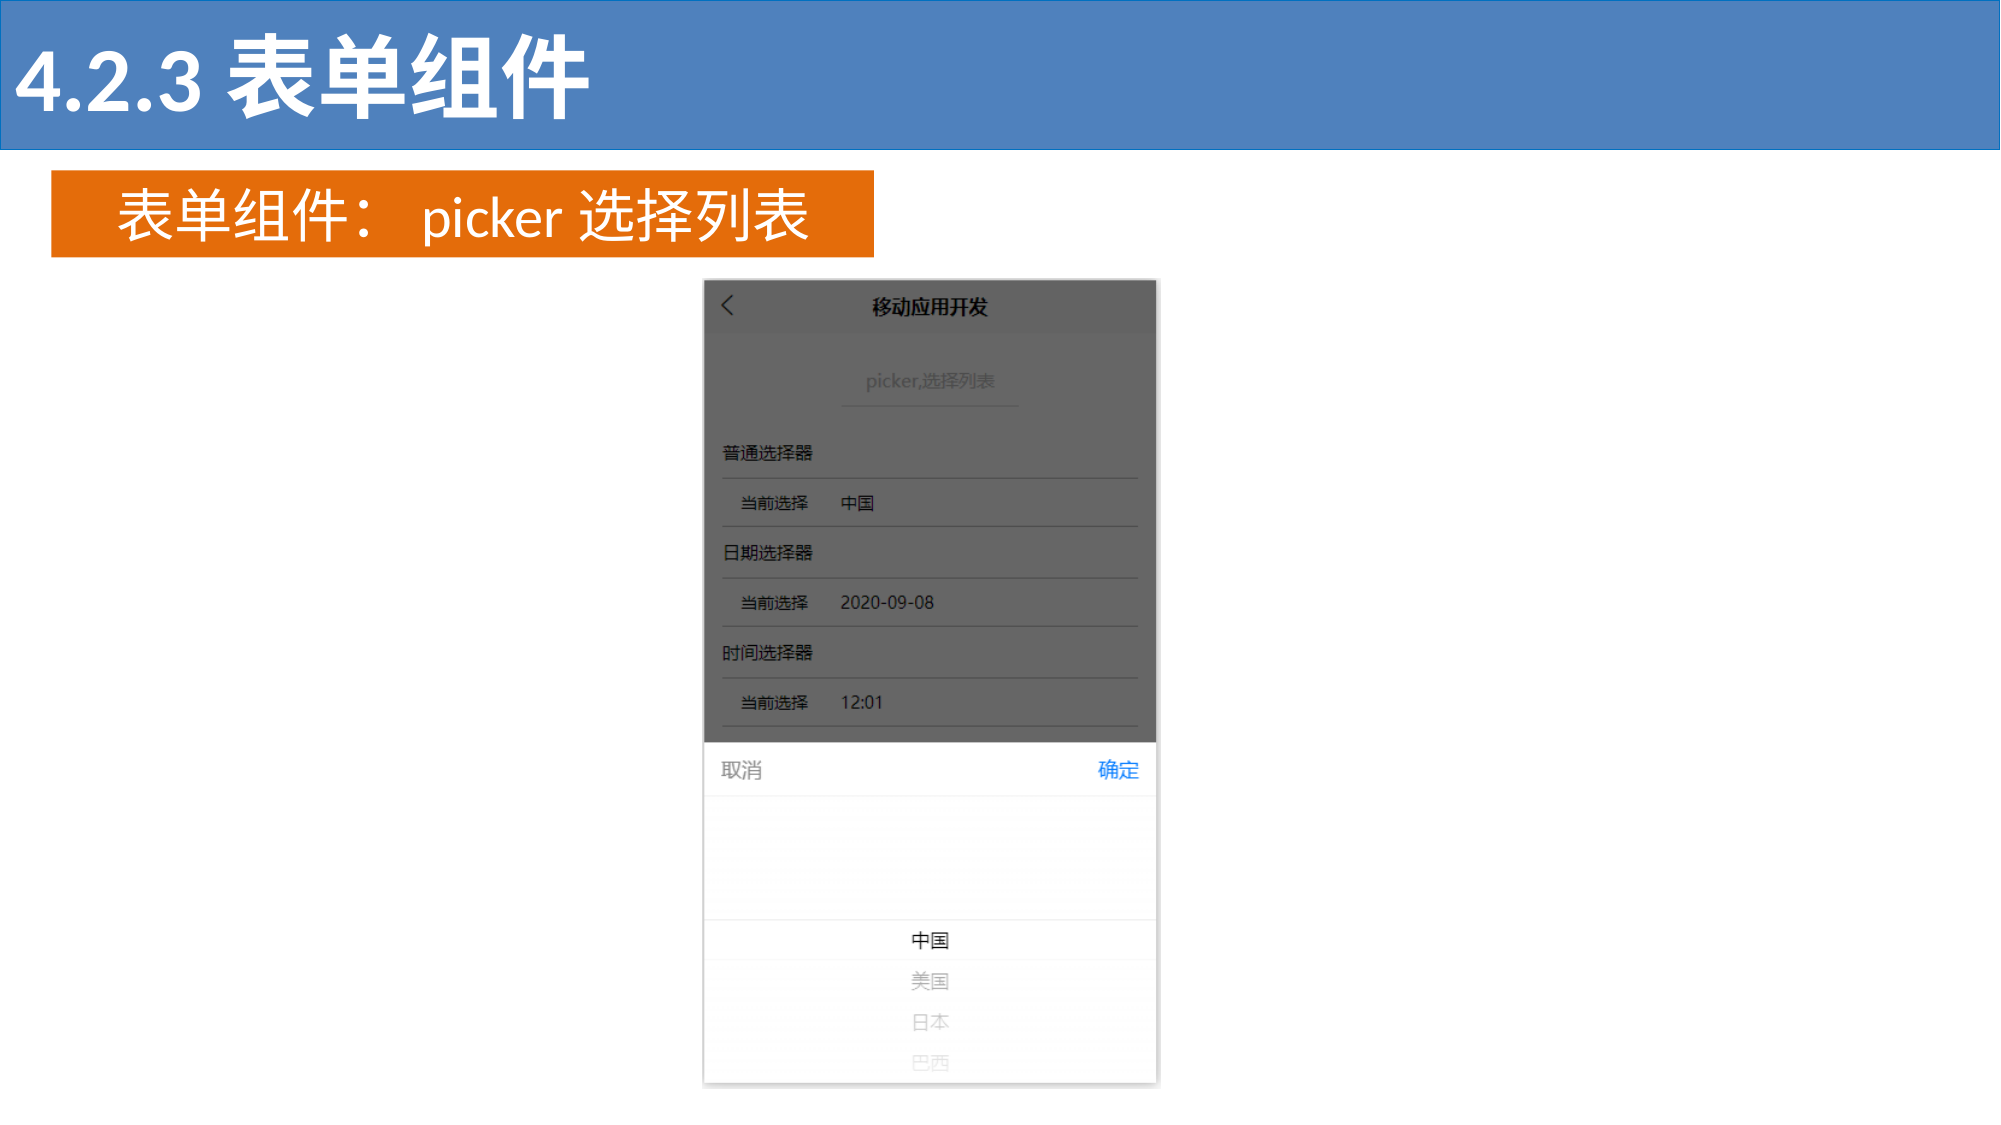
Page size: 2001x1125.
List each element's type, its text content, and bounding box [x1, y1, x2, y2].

picture [702, 278, 1161, 1089]
title 4.2.3表单组件 [0, 0, 2000, 150]
text_box 表单组件：picker选择列表 [49, 168, 876, 260]
